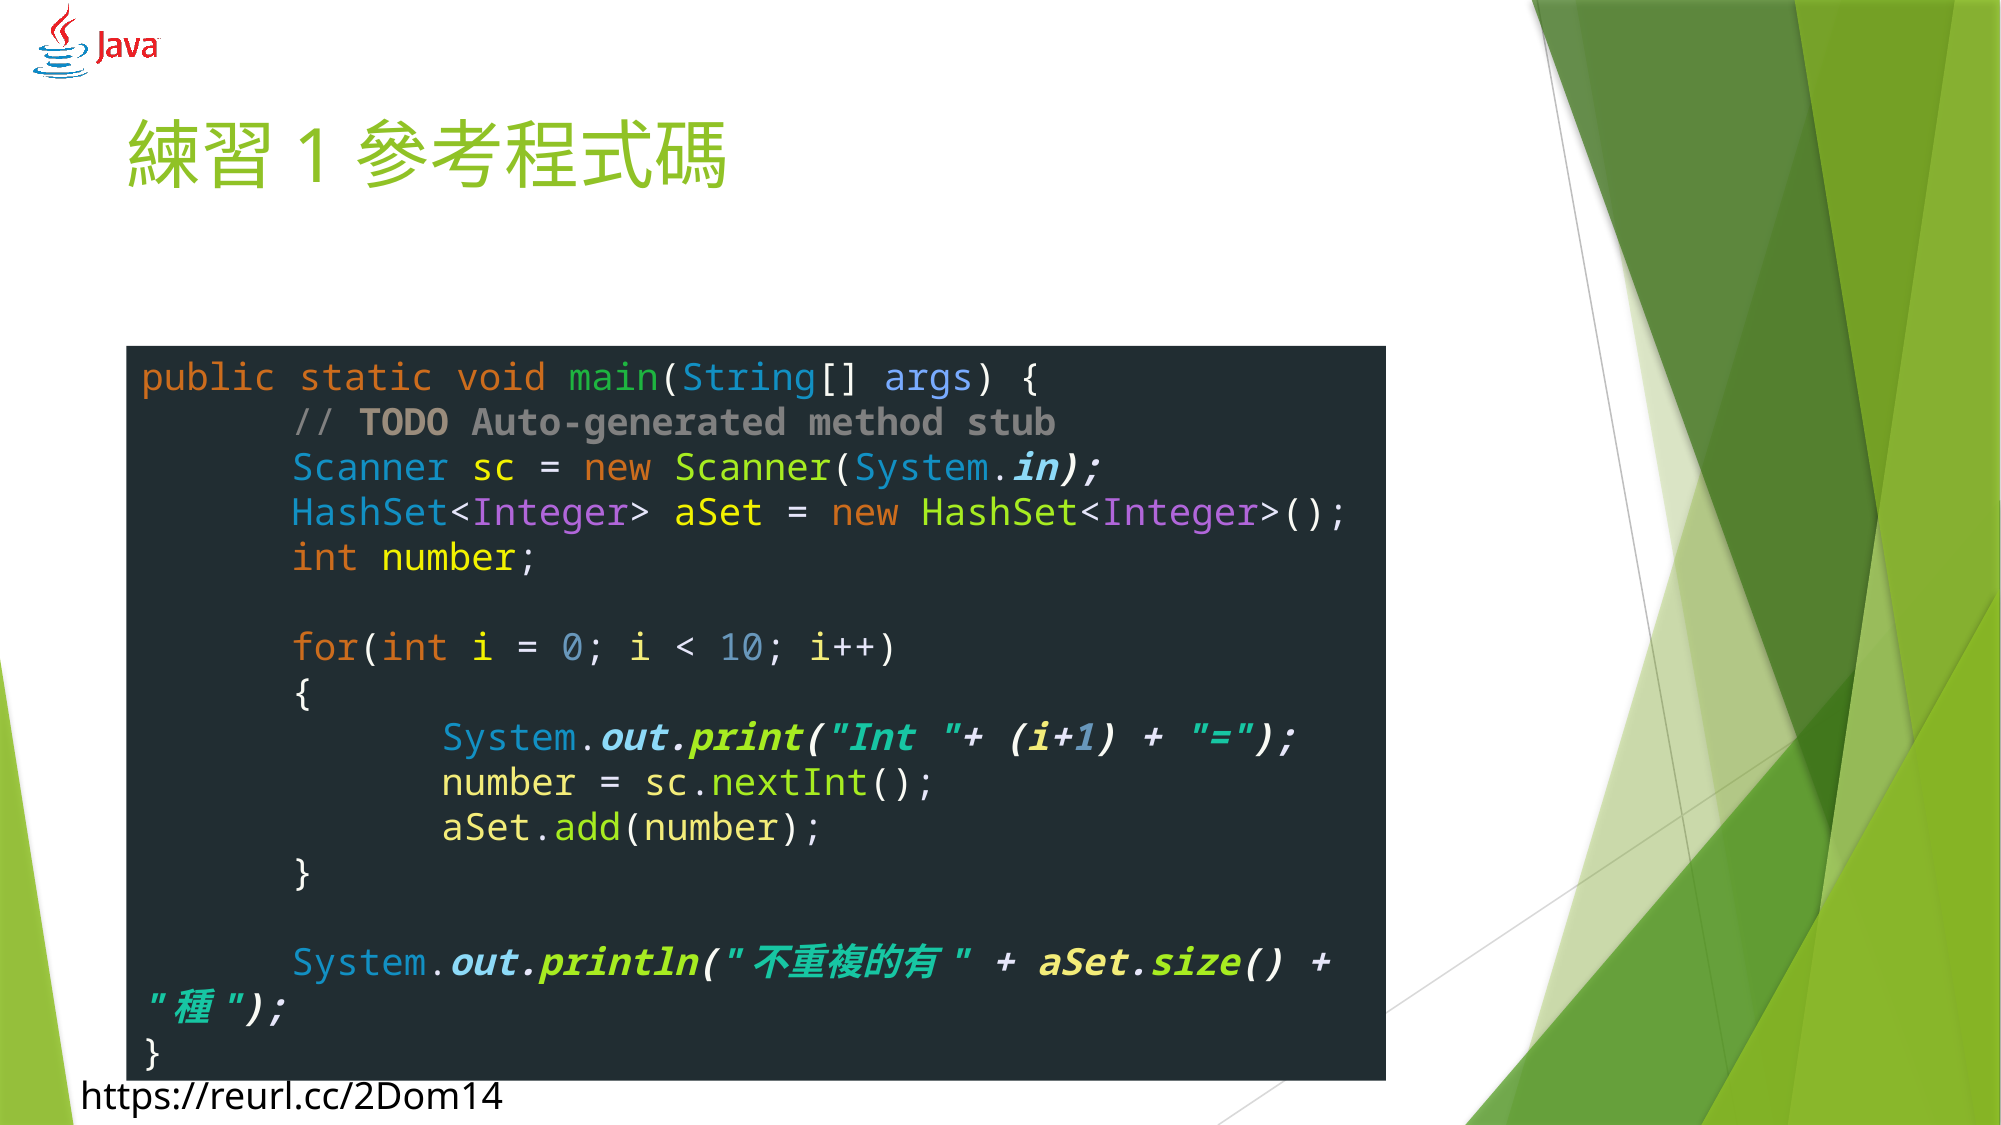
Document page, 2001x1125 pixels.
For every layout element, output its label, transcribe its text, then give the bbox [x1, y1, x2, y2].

picture [27, 1, 165, 79]
title 練習1參考程式碼 [111, 99, 1522, 317]
text_box public static void main(String[] args) { // TODO Auto-generated method stub Scanner sc = new Scanner(System.in); HashSet<Integer> aSet = new HashSet<Integer>(); int number; for(int i = 0; i < 10; i++) { System.out.print("Int "+ (i+1) + "="); number = sc.nextInt(); aSet.add(number); } System.out.println("不重複的有" + aSet.size() + "種"); } [126, 345, 1386, 1081]
